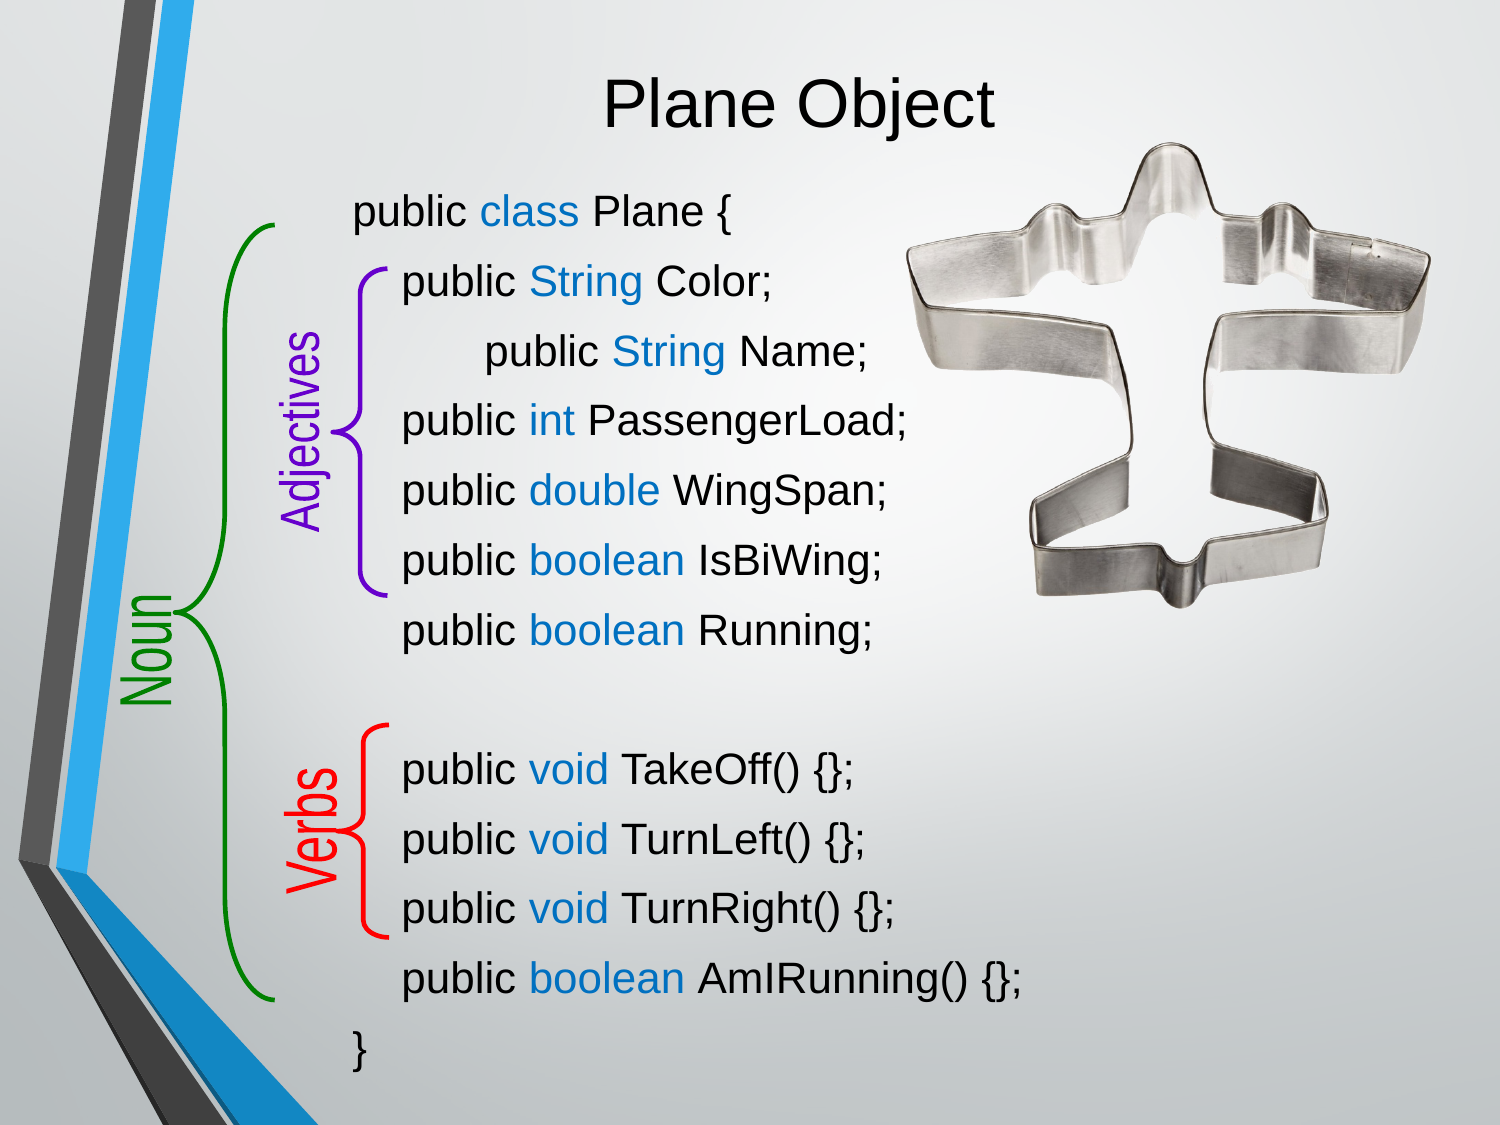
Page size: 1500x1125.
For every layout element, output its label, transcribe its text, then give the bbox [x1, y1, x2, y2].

title Plane Object [182, 37, 1416, 163]
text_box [278, 268, 388, 596]
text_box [120, 224, 275, 1001]
list public class Plane { public String Color; public String Name; public int PassengerLoad; public double WingSpan; public boolean IsBiWing; public boolean Running; public void TakeOff() {}; public void TurnLeft() {}; public void TurnRight() {}; public boolean AmIRunning() {}; } [337, 174, 1416, 1088]
picture [899, 137, 1436, 613]
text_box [283, 724, 390, 938]
